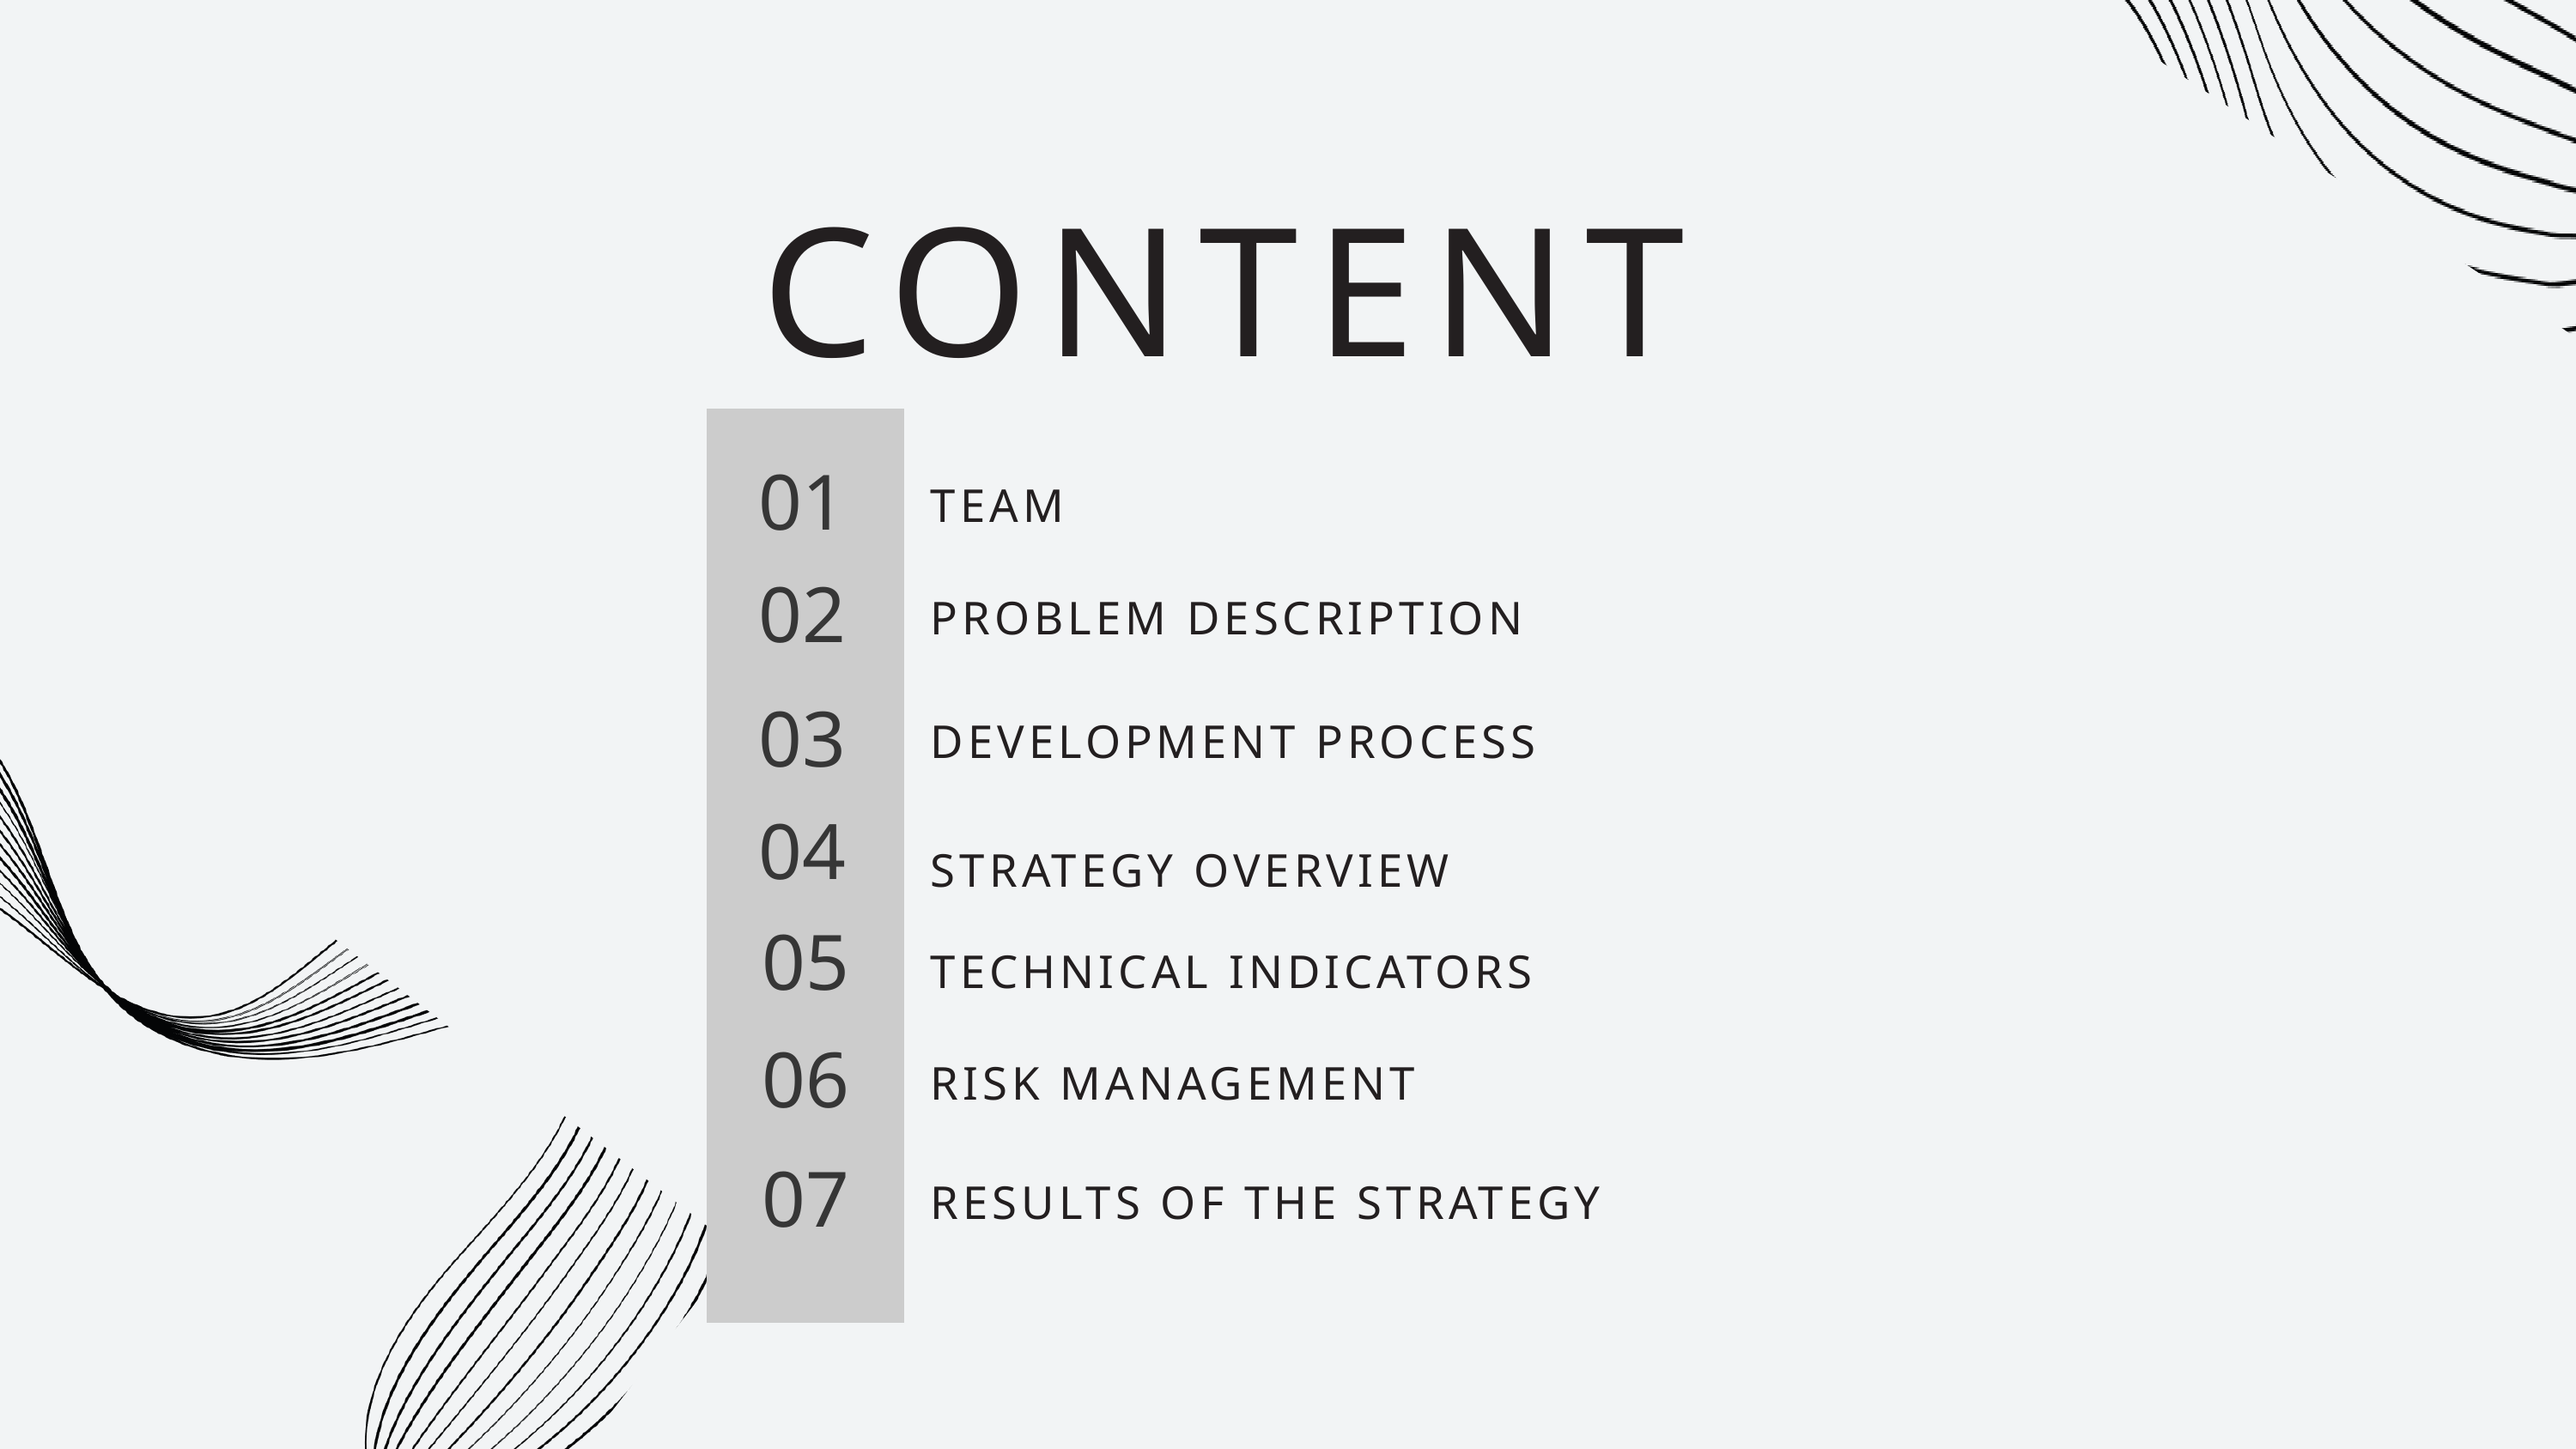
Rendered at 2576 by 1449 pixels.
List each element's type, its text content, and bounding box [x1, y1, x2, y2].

text_box TECHNICAL INDICATORS [930, 935, 1787, 998]
text_box CONTENT [702, 146, 1747, 393]
text_box TEAM [930, 469, 1747, 532]
text_box [2068, 0, 2576, 338]
text_box PROBLEM DESCRIPTION [930, 581, 1787, 644]
text_box STRATEGY OVERVIEW [930, 834, 1747, 896]
text_box [0, 680, 702, 1449]
text_box RISK MANAGEMENT [930, 1046, 1747, 1110]
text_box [707, 408, 905, 1324]
text_box DEVELOPMENT PROCESS [930, 705, 1787, 768]
text_box RESULTS OF THE STRATEGY [930, 1166, 1787, 1228]
